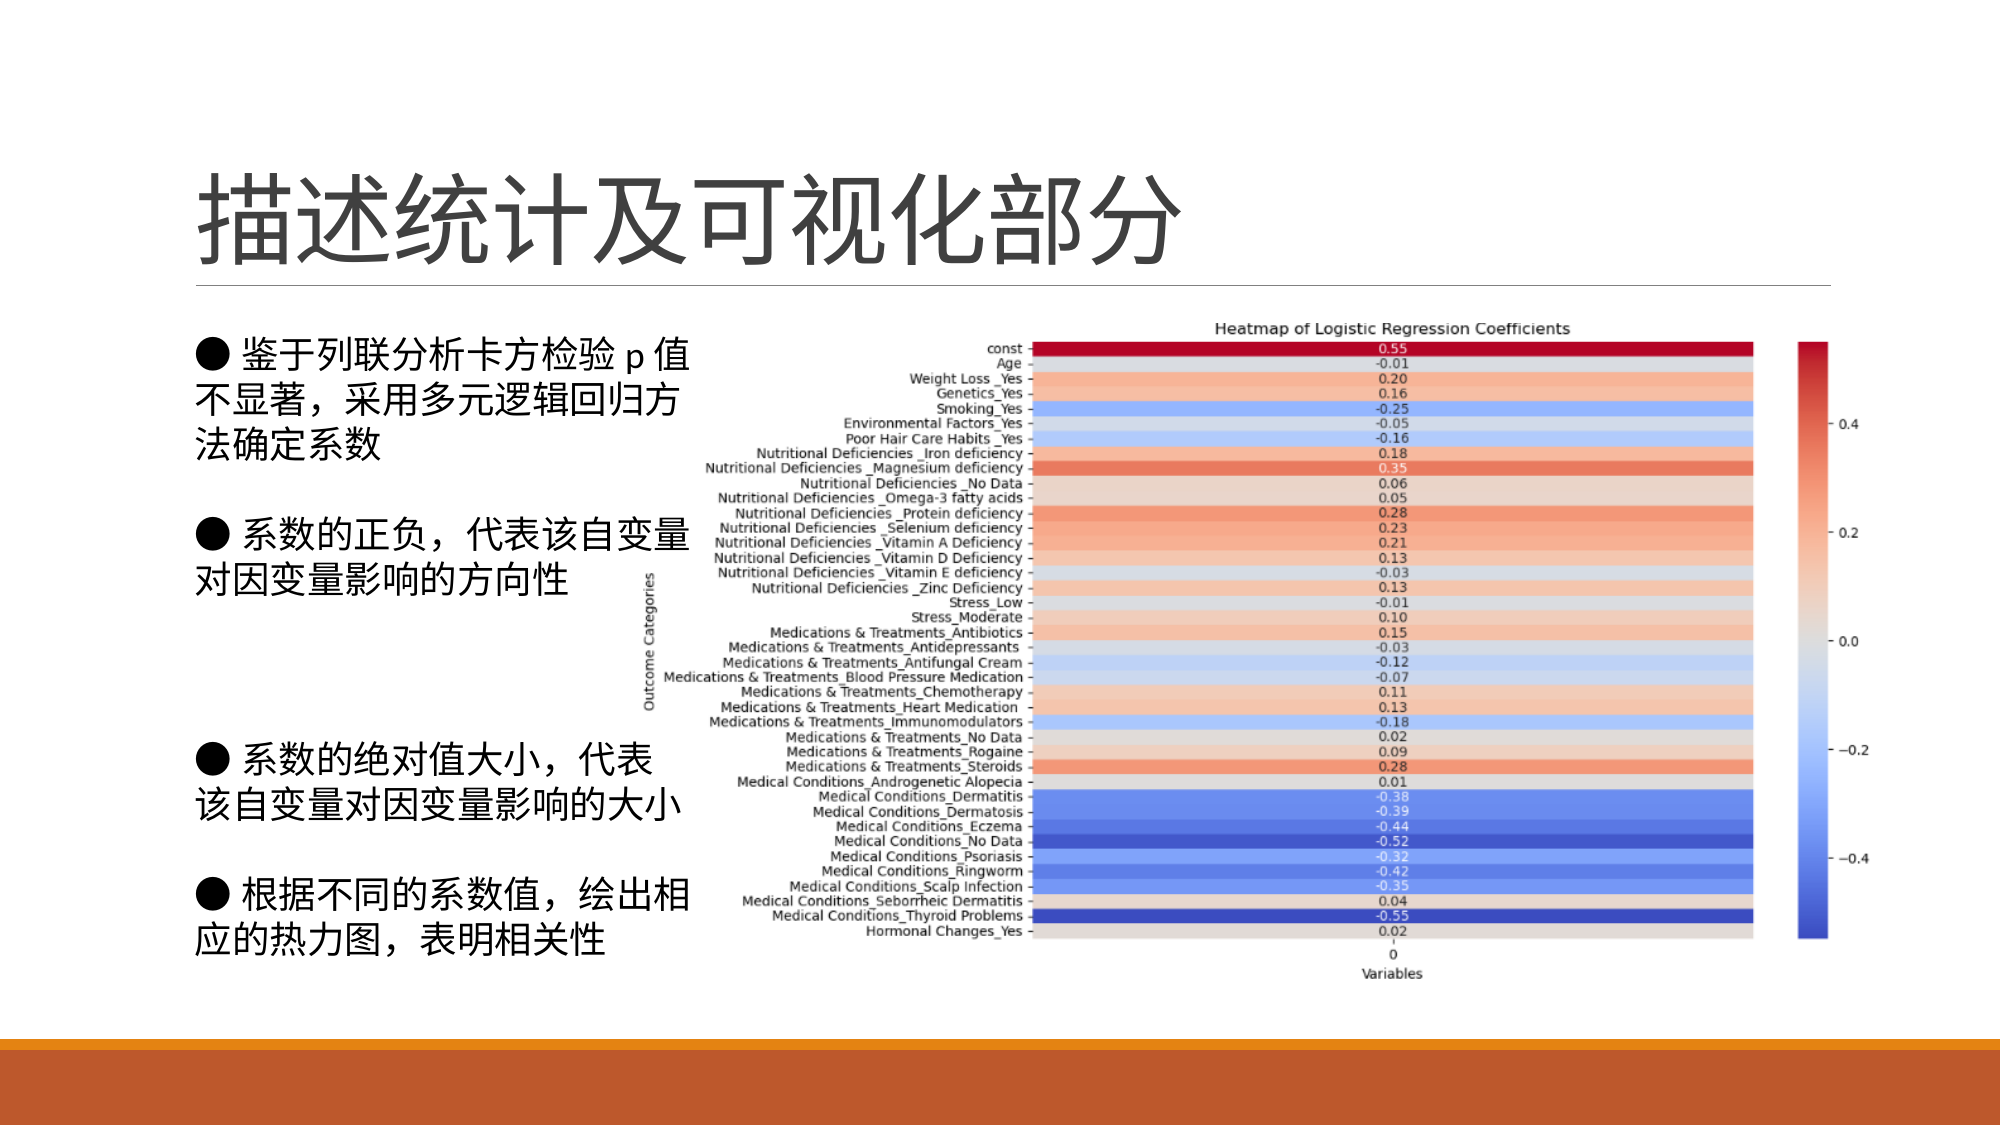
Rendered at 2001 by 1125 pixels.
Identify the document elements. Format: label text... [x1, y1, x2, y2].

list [627, 323, 1873, 985]
title 描述统计及可视化部分 [180, 47, 1830, 285]
text_box ●鉴于列联分析卡方检验p值不显著，采用多元逻辑回归方法确定系数 ●系数的正负，代表该自变量对因变量影响的方向性 ●系数的绝对值大小，代表 该自变量对因变量影响的大小 ●根据不同的系数值，绘出相应的热力图，表明相关性 [179, 323, 626, 969]
